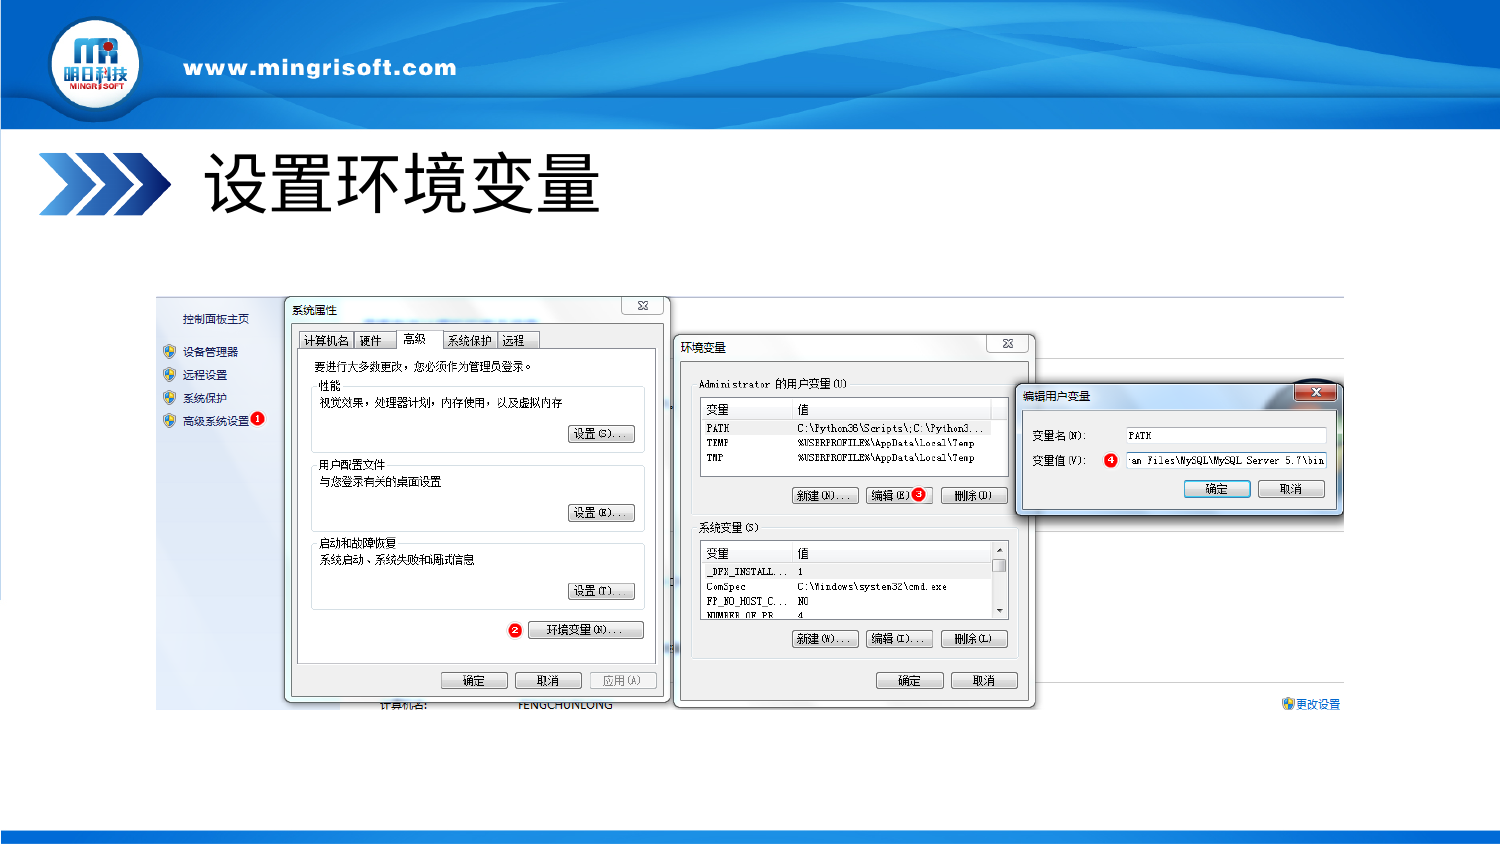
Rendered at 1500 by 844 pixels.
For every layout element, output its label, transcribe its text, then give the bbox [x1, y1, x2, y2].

picture [0, 0, 1500, 844]
text_box 设置环境变量 [187, 134, 638, 235]
